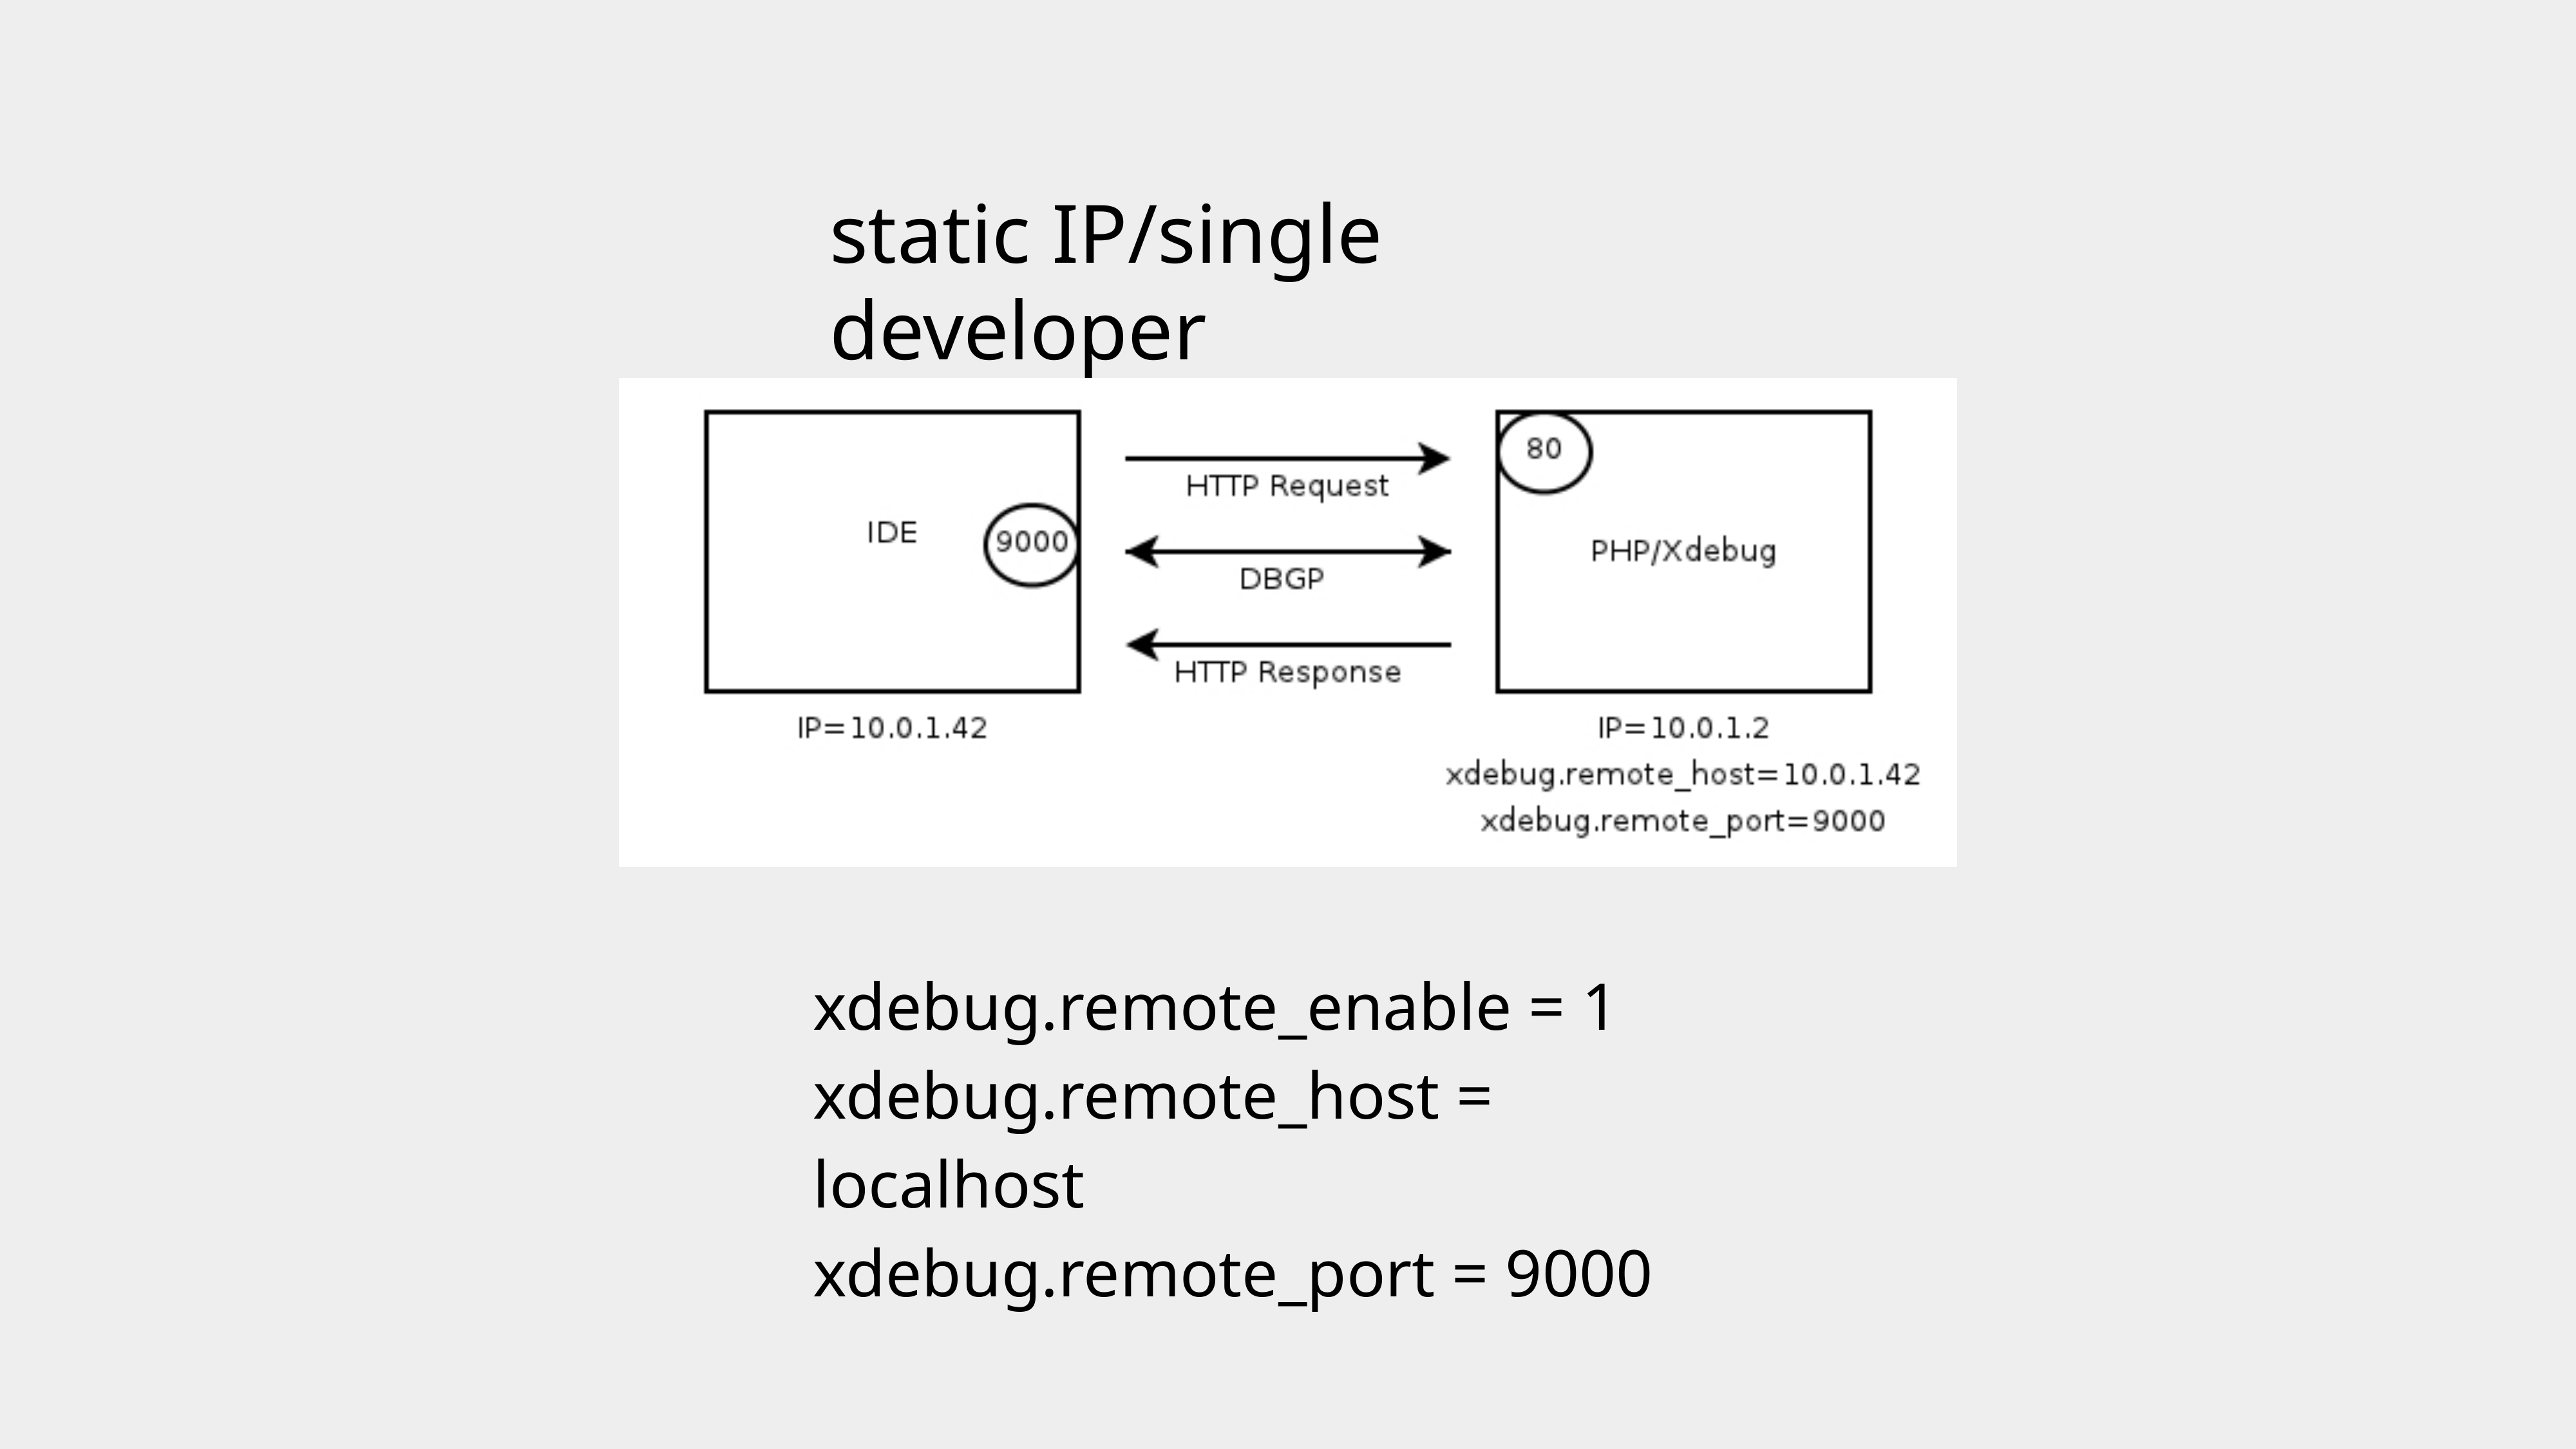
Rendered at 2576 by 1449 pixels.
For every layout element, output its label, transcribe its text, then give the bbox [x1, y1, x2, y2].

text_box xdebug.remote_enable = 1 xdebug.remote_host = localhost xdebug.remote_port = 9000 [804, 944, 1772, 1255]
text_box static IP/single developer [820, 173, 1756, 301]
picture [619, 377, 1957, 867]
